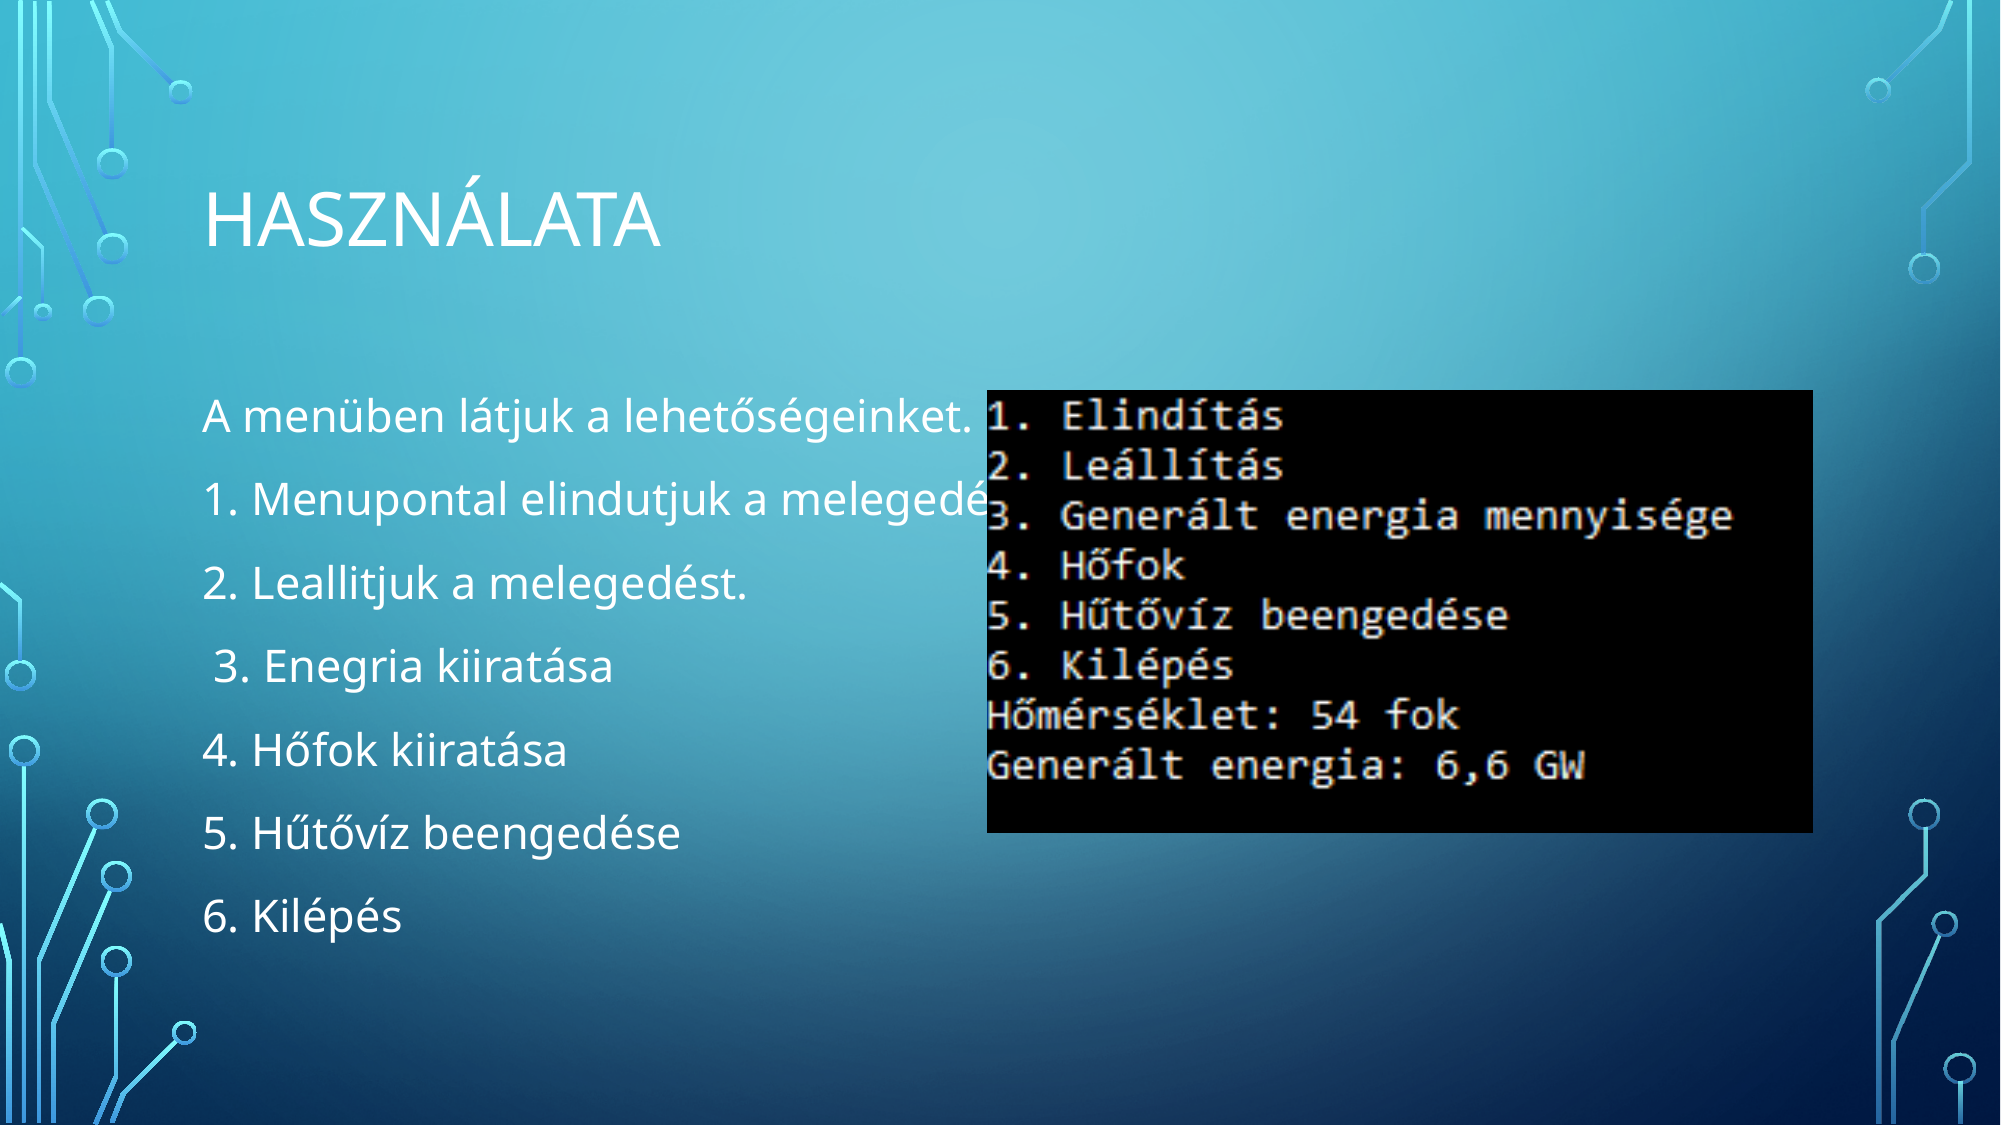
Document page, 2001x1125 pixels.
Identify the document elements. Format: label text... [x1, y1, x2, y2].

picture [987, 390, 1813, 833]
title Használata [187, 101, 1813, 344]
list A menüben látjuk a lehetőségeinket. 1. Menupontal elindutjuk a melegedést. 2. Leallitjuk a melegedést. 3. Enegria kiiratása 4. Hőfok kiiratása 5. Hűtővíz beengedése 6. Kilépés [187, 369, 1813, 950]
